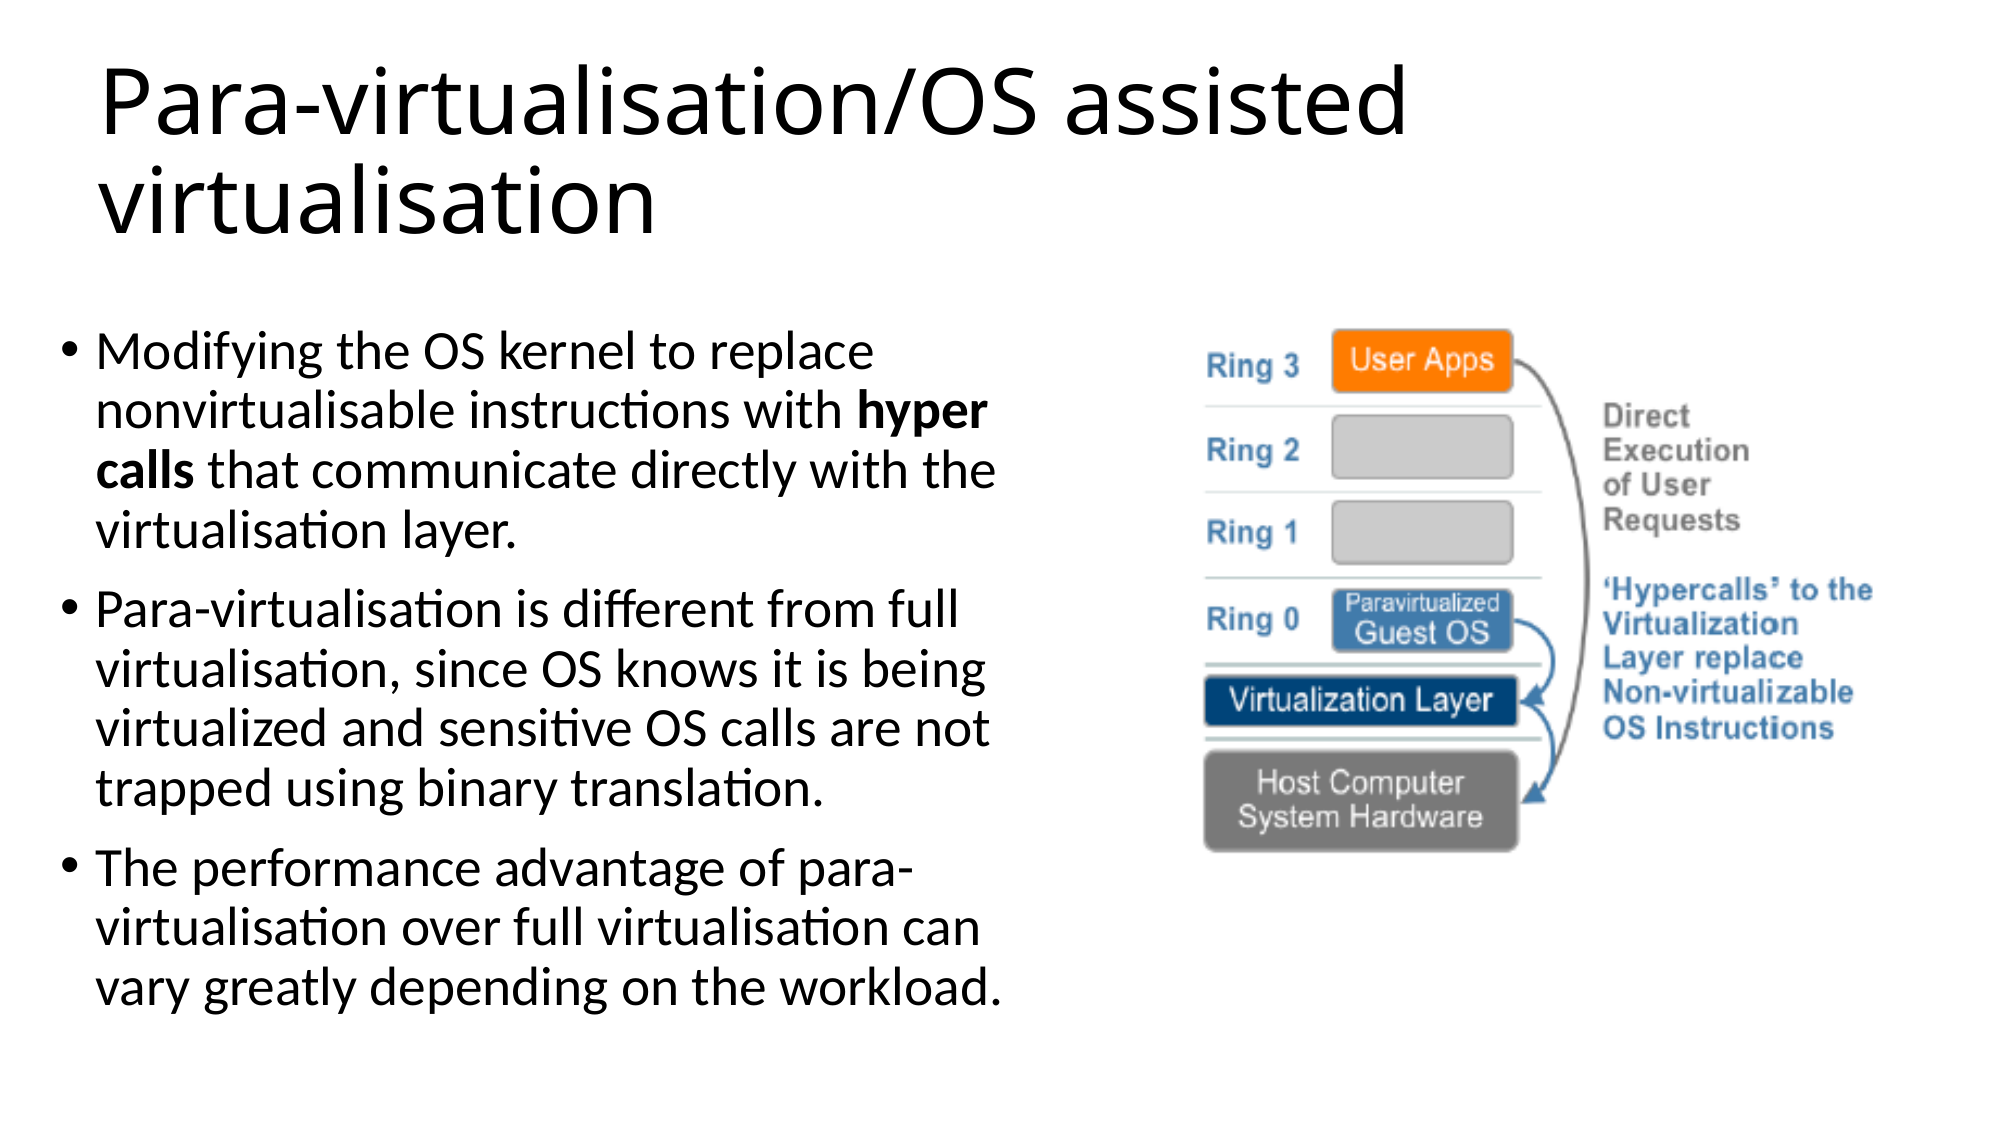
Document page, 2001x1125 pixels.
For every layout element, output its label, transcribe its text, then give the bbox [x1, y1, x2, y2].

picture [1180, 313, 1913, 870]
list Modifying the OS kernel to replace nonvirtualisable instructions with hyper calls that communicate directly with the virtualisation layer. Para-virtualisation is different from full virtualisation, since OS knows it is being virtualized and sensitive OS calls are not trapped using binary translation. The performance advantage of para-virtualisation over full virtualisation can vary greatly depending on the workload. [45, 313, 1073, 1028]
title Para-virtualisation/OS assisted virtualisation [83, 45, 1809, 264]
